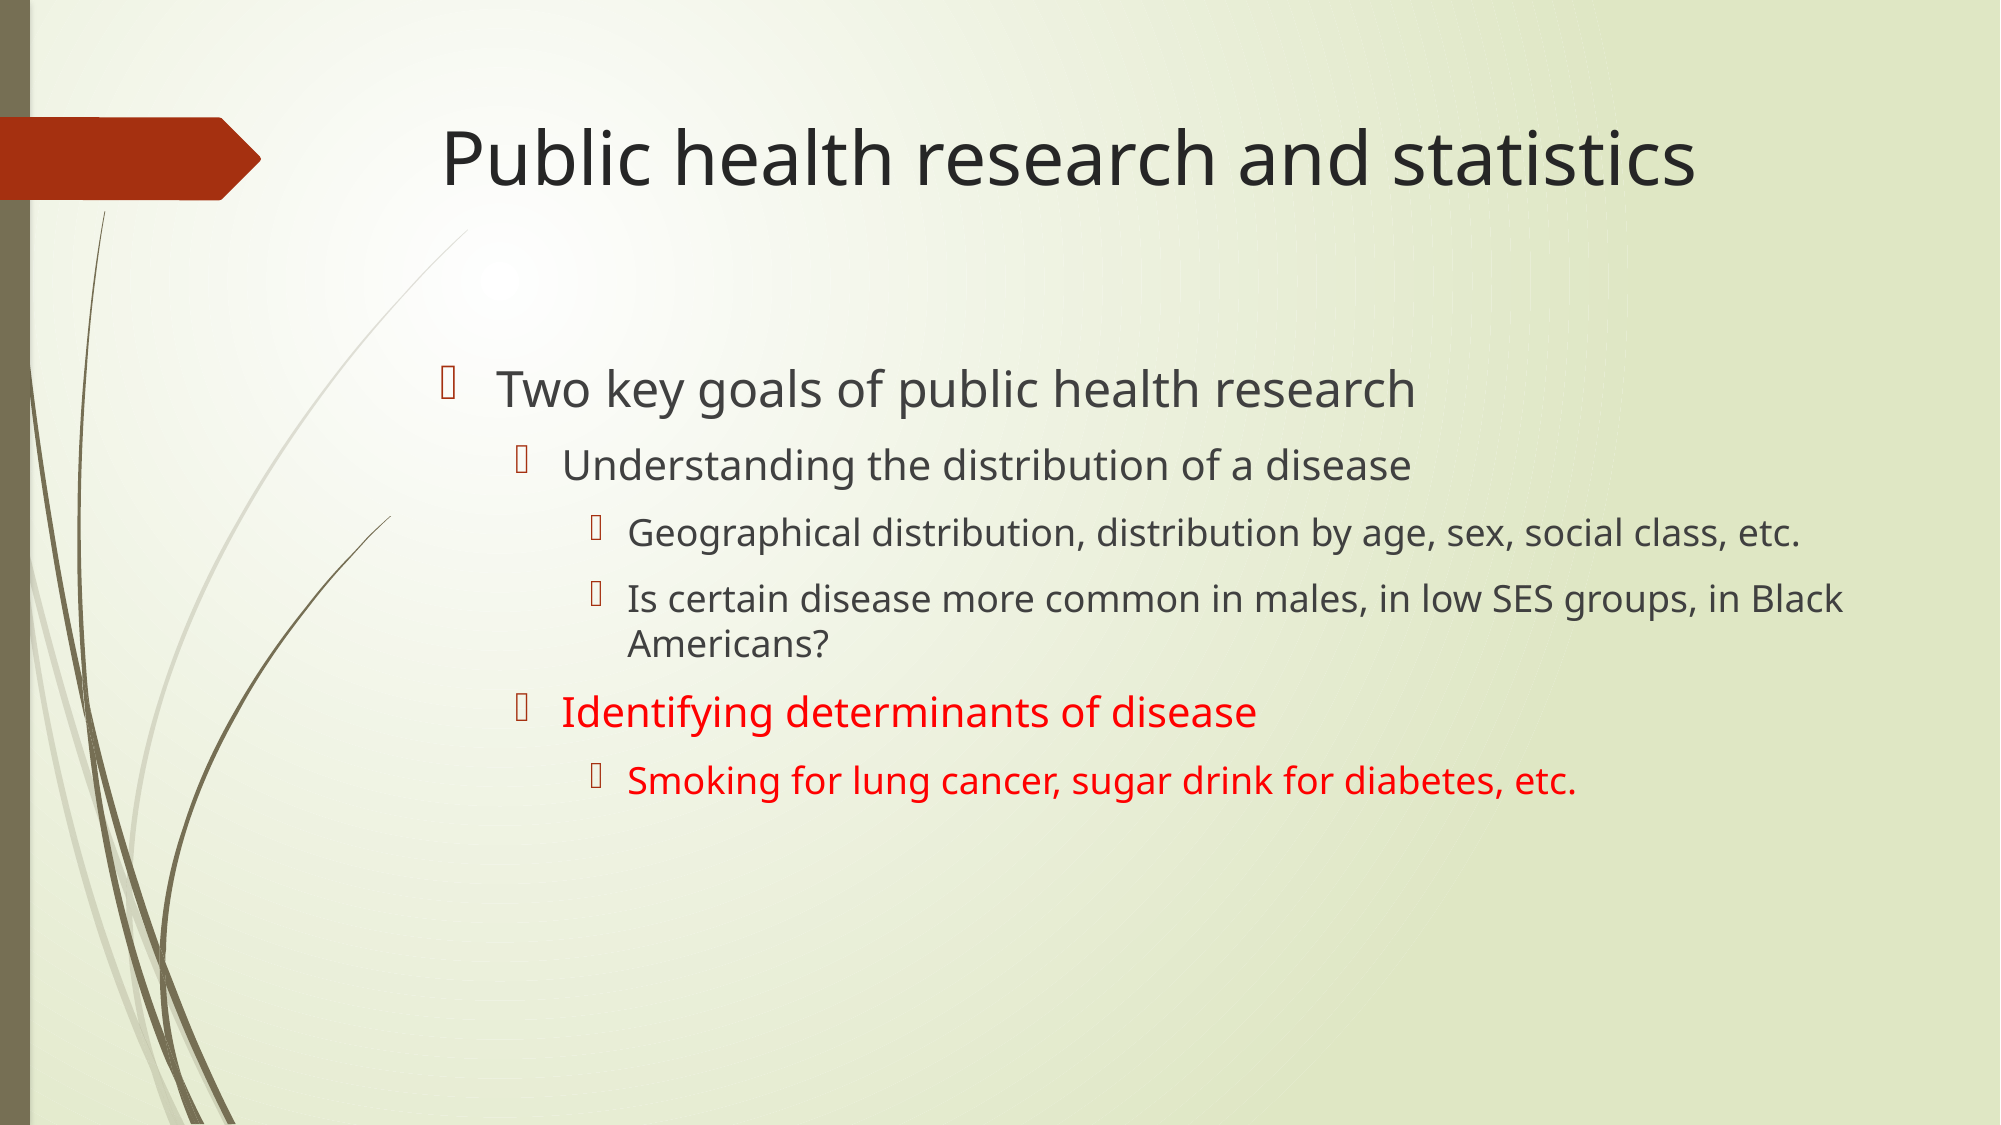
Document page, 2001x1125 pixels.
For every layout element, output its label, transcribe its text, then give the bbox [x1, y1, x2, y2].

title Public health research and statistics [425, 102, 1888, 313]
list Two key goals of public health research Understanding the distribution of a disease Geographical distribution, distribution by age, sex, social class, etc. Is certain disease more common in males, in low SES groups, in Black Americans? Identifying determinants of disease Smoking for lung cancer, sugar drink for diabetes, etc. [424, 350, 1888, 970]
